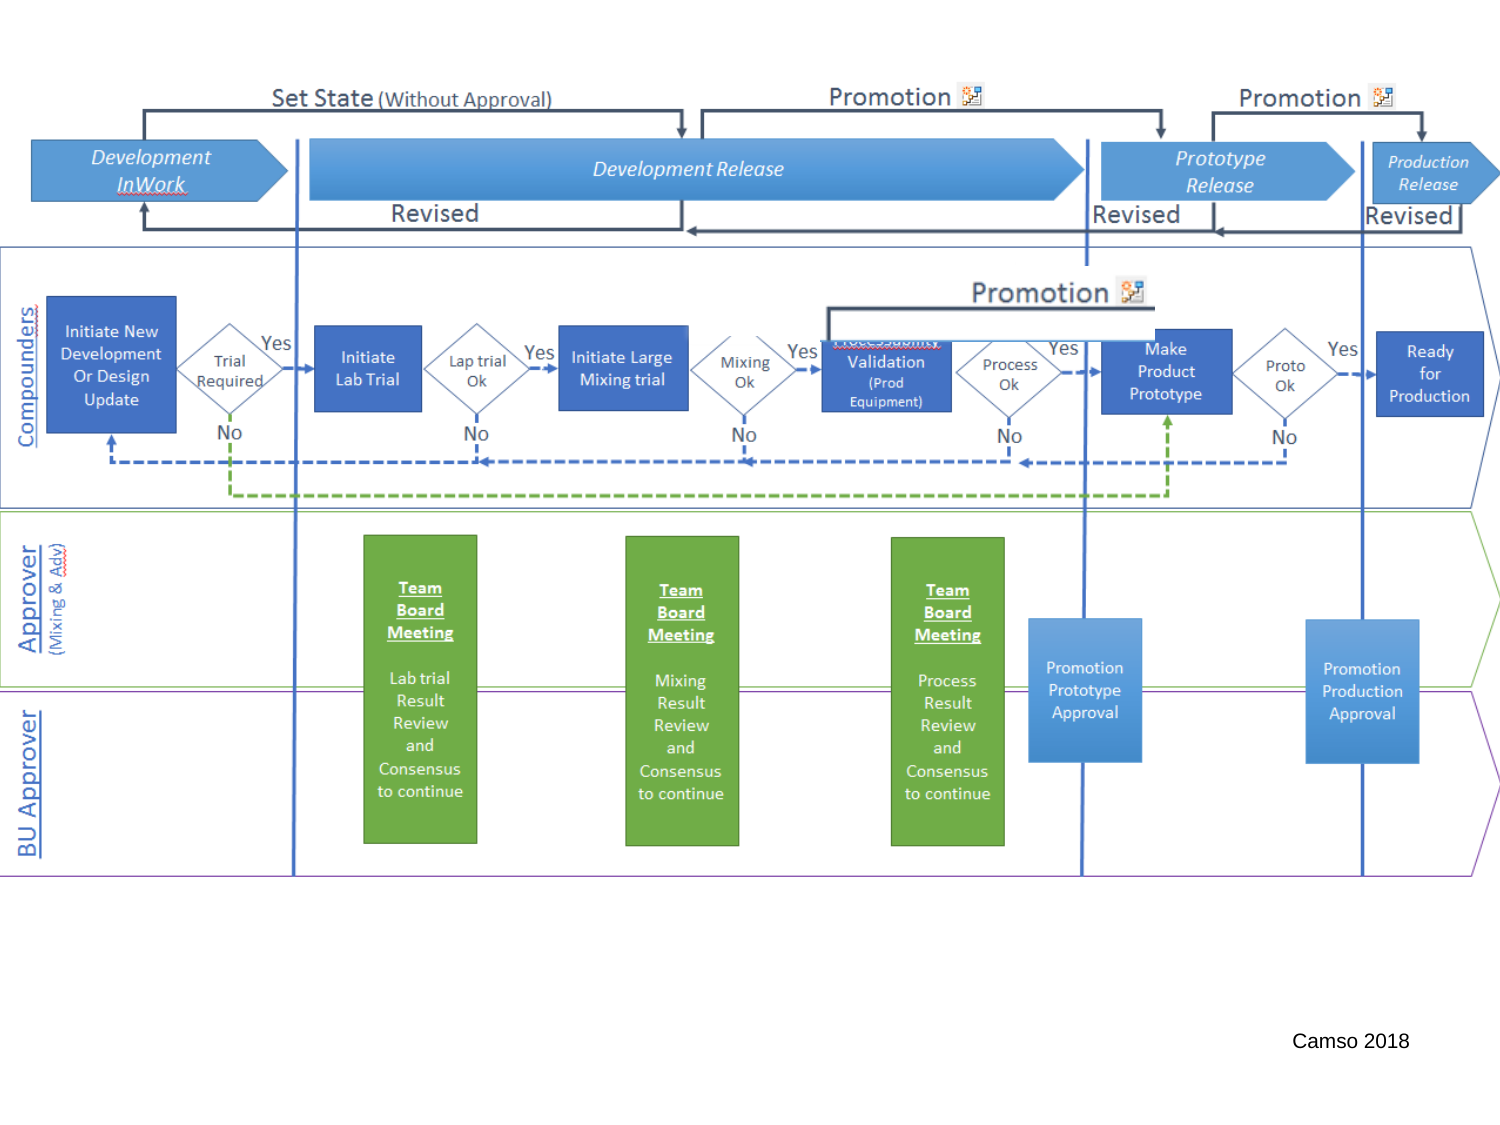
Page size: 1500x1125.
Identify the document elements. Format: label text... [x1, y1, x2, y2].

footer Camso 2018 [950, 1019, 1425, 1061]
picture [0, 0, 1500, 1125]
